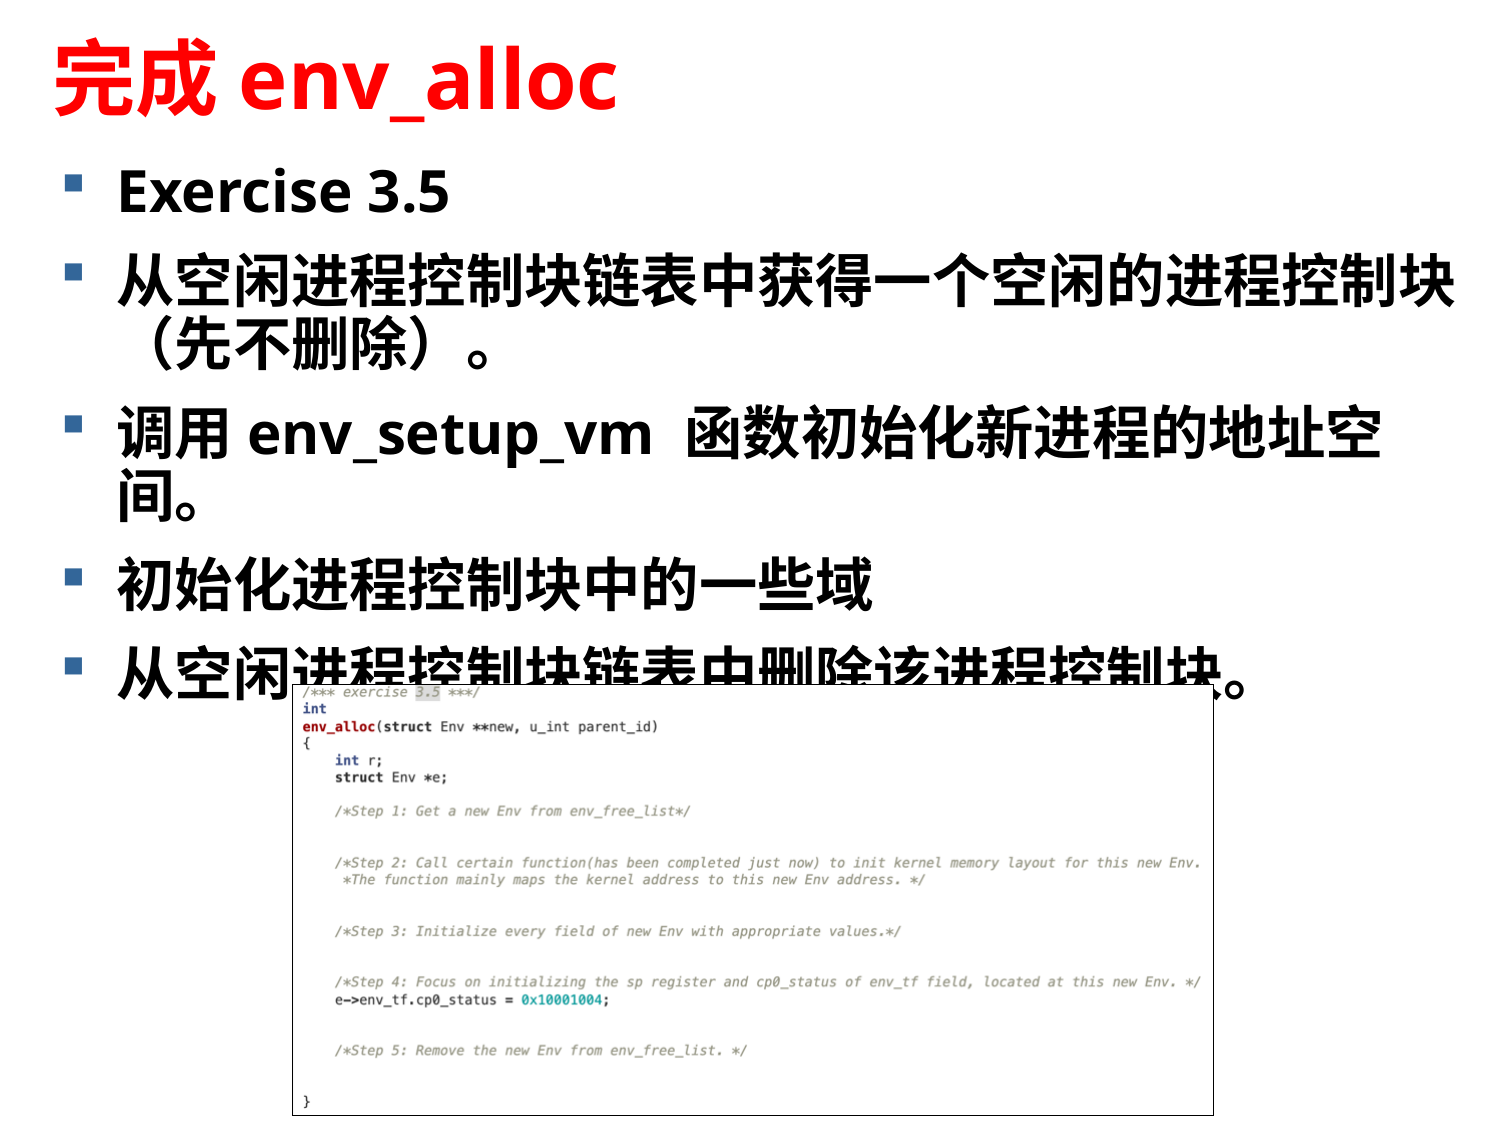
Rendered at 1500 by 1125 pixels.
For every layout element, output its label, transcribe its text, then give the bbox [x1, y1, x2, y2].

list Exercise 3.5 从空闲进程控制块链表中获得一个空闲的进程控制块（先不删除）。 调用env_setup_vm 函数初始化新进程的地址空间。 初始化进程控制块中的一些域 从空闲进程控制块链表中删除该进程控制块。 [45, 154, 1477, 1016]
picture [292, 684, 1215, 1116]
title 完成env_alloc [37, 31, 1415, 120]
